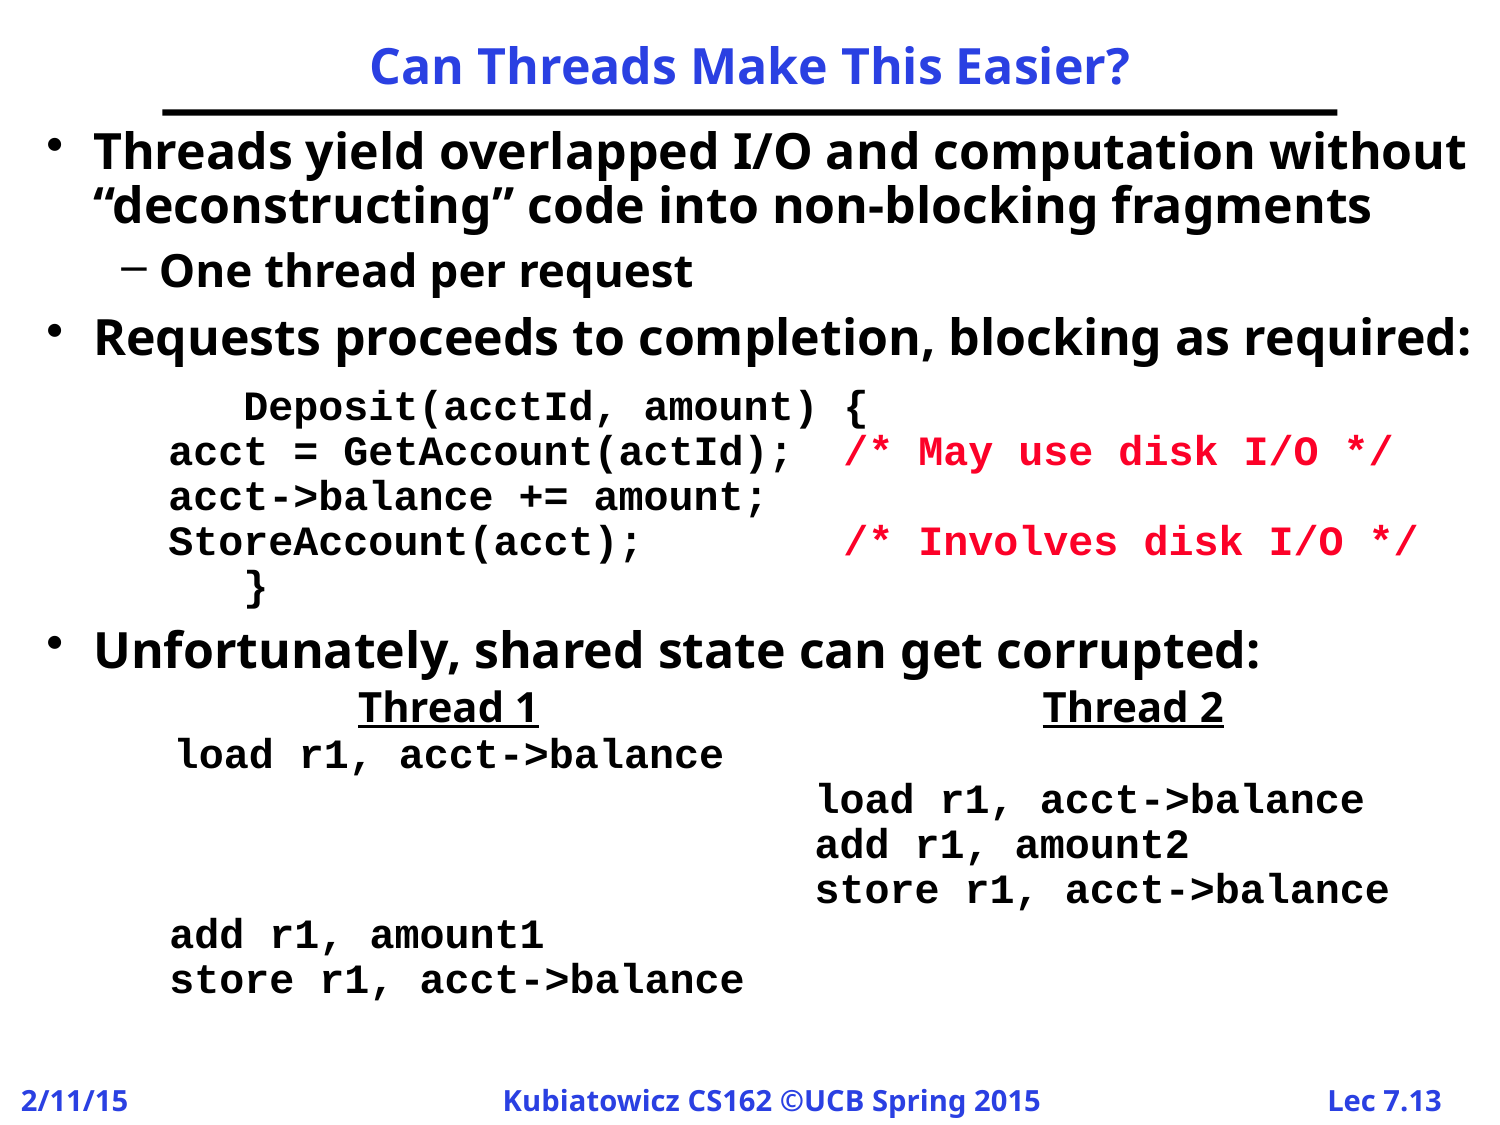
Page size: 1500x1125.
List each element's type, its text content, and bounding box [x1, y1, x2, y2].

list Threads yield overlapped I/O and computation without “deconstructing” code into non-blocking fragments One thread per request Requests proceeds to completion, blocking as required: Deposit(acctId, amount) { acct = GetAccount(actId); /* May use disk I/O */ acct->balance += amount; StoreAccount(acct); /* Involves disk I/O */ } Unfortunately, shared state can get corrupted: Thread 1 Thread 2 load r1, acct->balance load r1, acct->balance add r1, amount2 store r1, acct->balance add r1, amount1 store r1, acct->balance [31, 119, 1488, 1101]
title Can Threads Make This Easier? [162, 24, 1338, 113]
